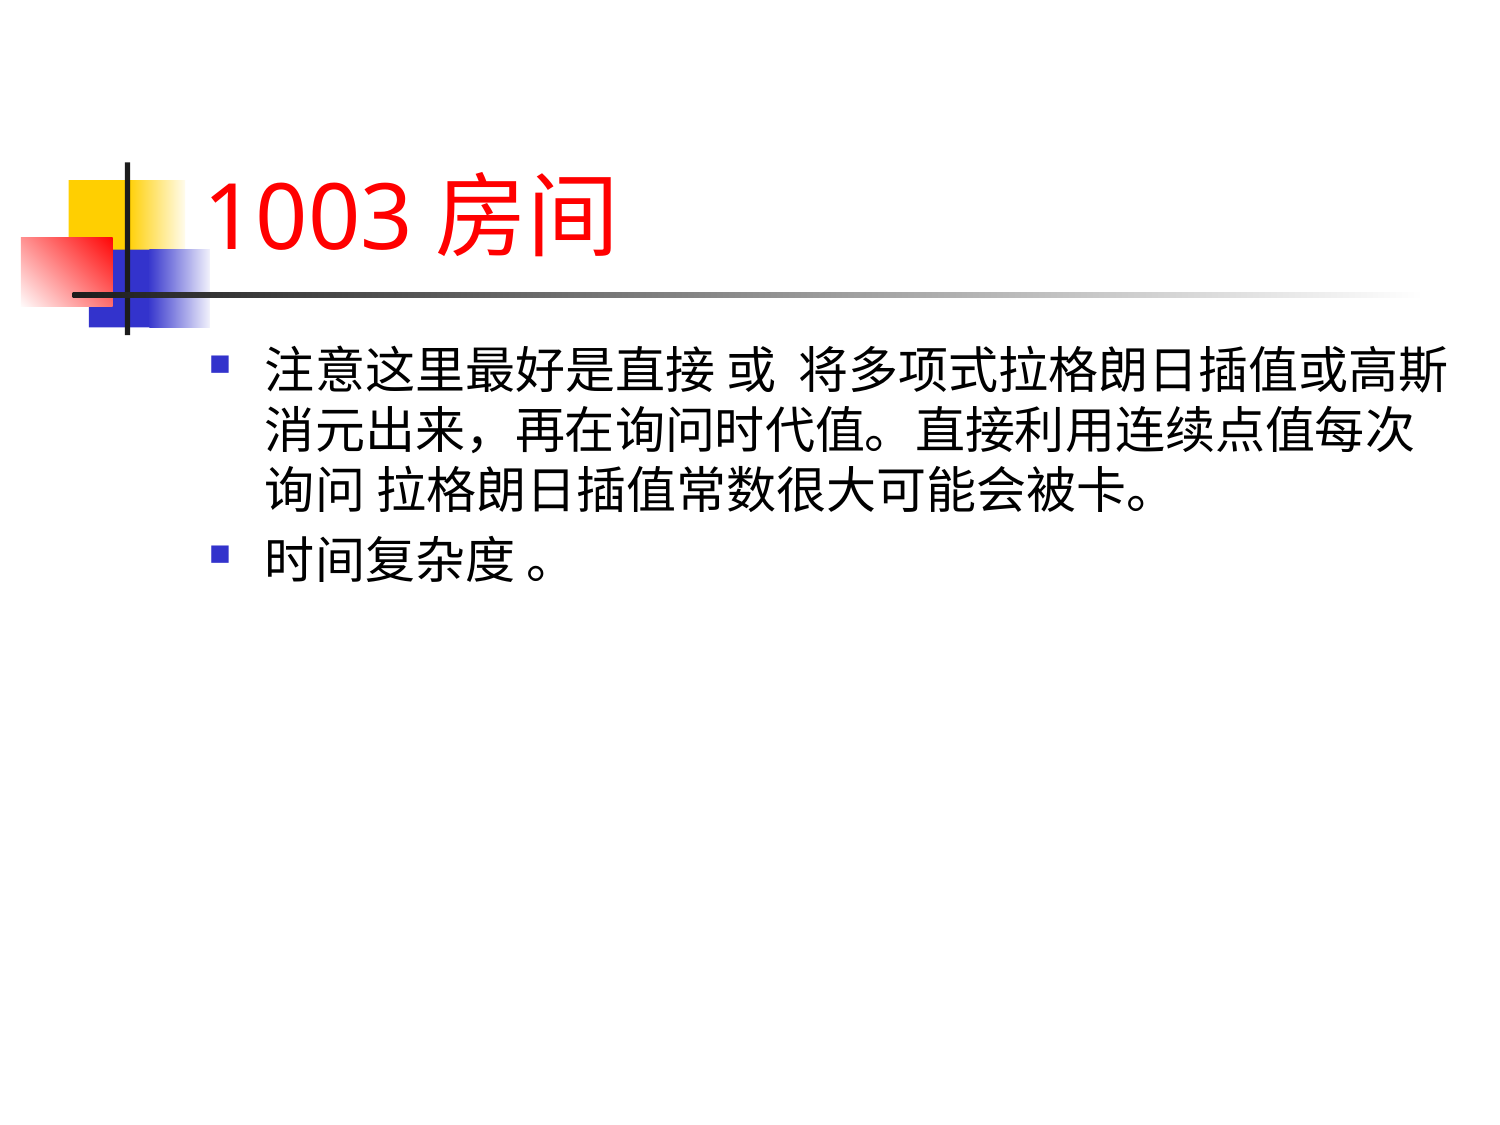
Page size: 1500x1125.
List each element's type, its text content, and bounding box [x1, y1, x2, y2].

title 1003房间 [188, 34, 1468, 276]
